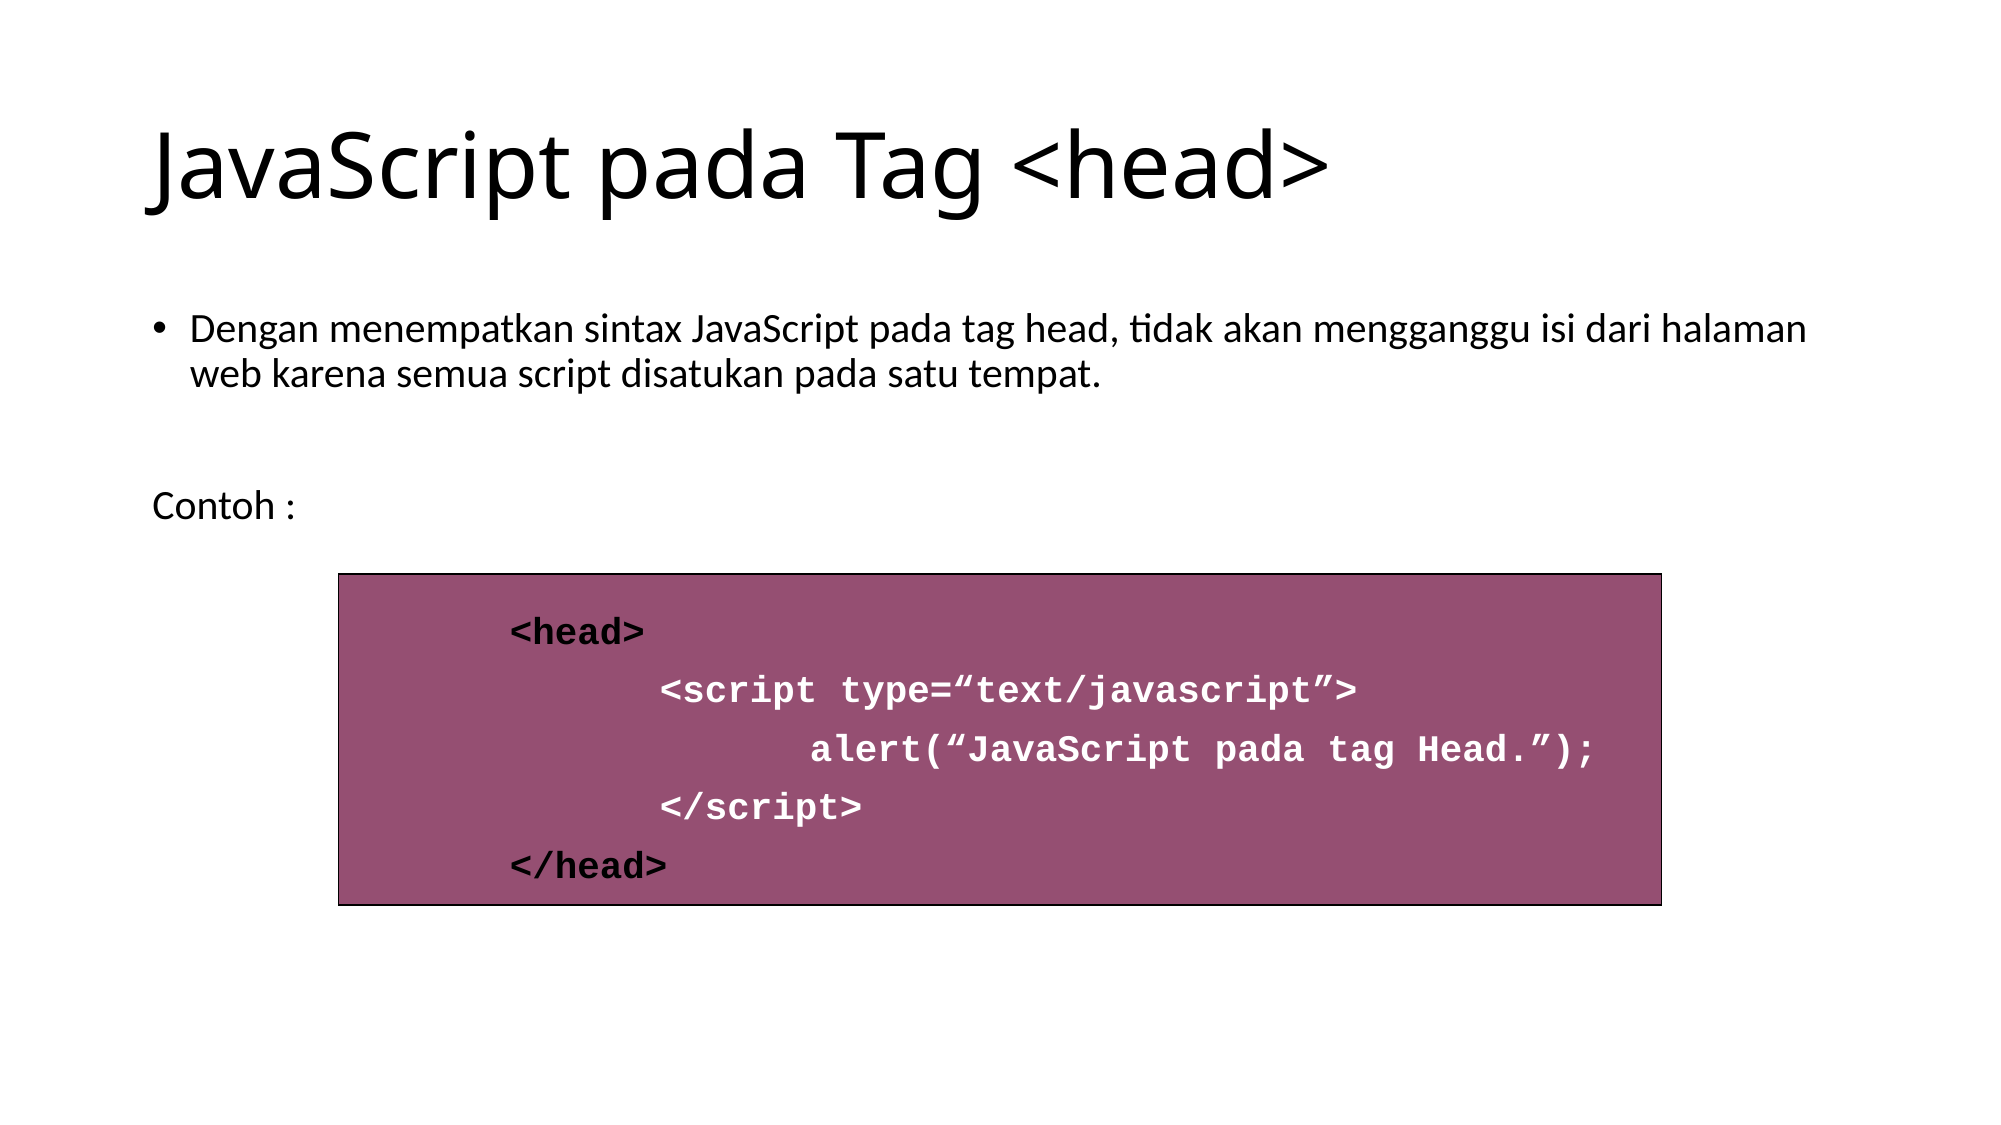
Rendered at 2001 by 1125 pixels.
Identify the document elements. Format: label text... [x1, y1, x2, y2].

list Dengan menempatkan sintax JavaScript pada tag head, tidak akan mengganggu isi dari halaman web karena semua script disatukan pada satu tempat. Contoh : [137, 299, 1863, 1014]
title JavaScript pada Tag <head> [137, 59, 1863, 278]
text_box <head> <script type=“text/javascript”> alert(“JavaScript pada tag Head.”); </script> </head> [338, 574, 1662, 905]
